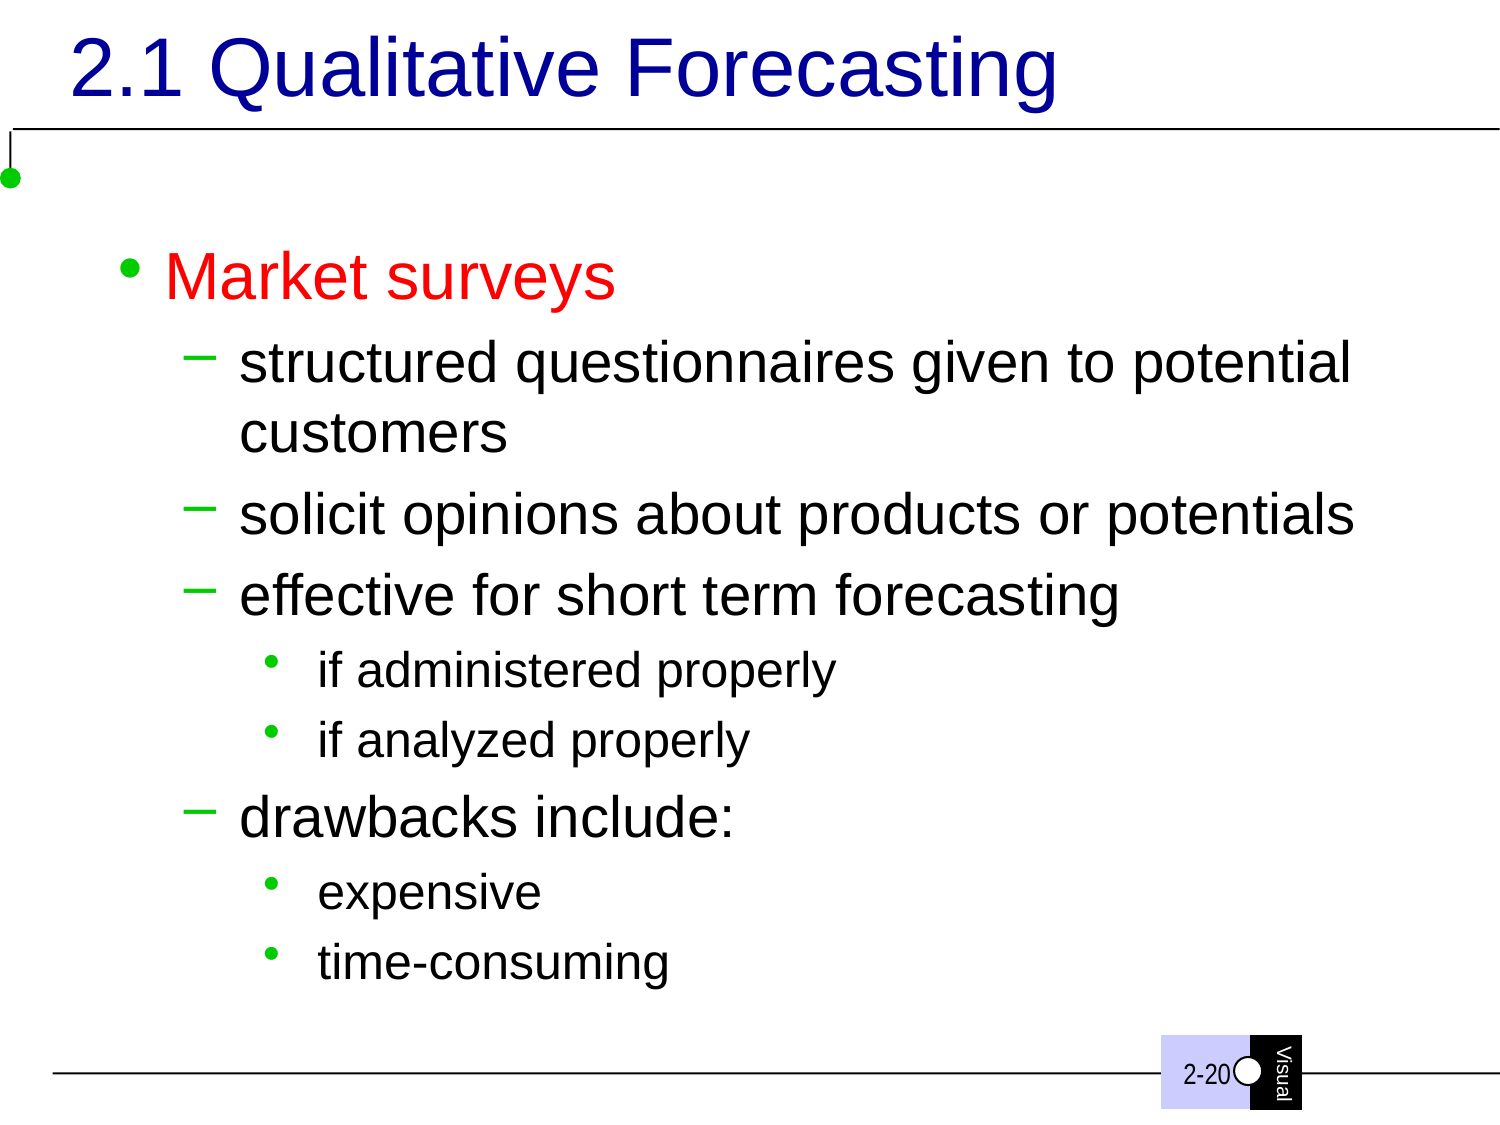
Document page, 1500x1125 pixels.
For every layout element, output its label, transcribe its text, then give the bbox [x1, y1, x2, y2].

title 2.1 Qualitative Forecasting [53, 0, 1500, 128]
slide_number 2-20 [1163, 1034, 1251, 1111]
list Market surveys structured questionnaires given to potential customers solicit opinions about products or potentials effective for short term forecasting if administered properly if analyzed properly drawbacks include: expensive time-consuming [74, 224, 1463, 1004]
